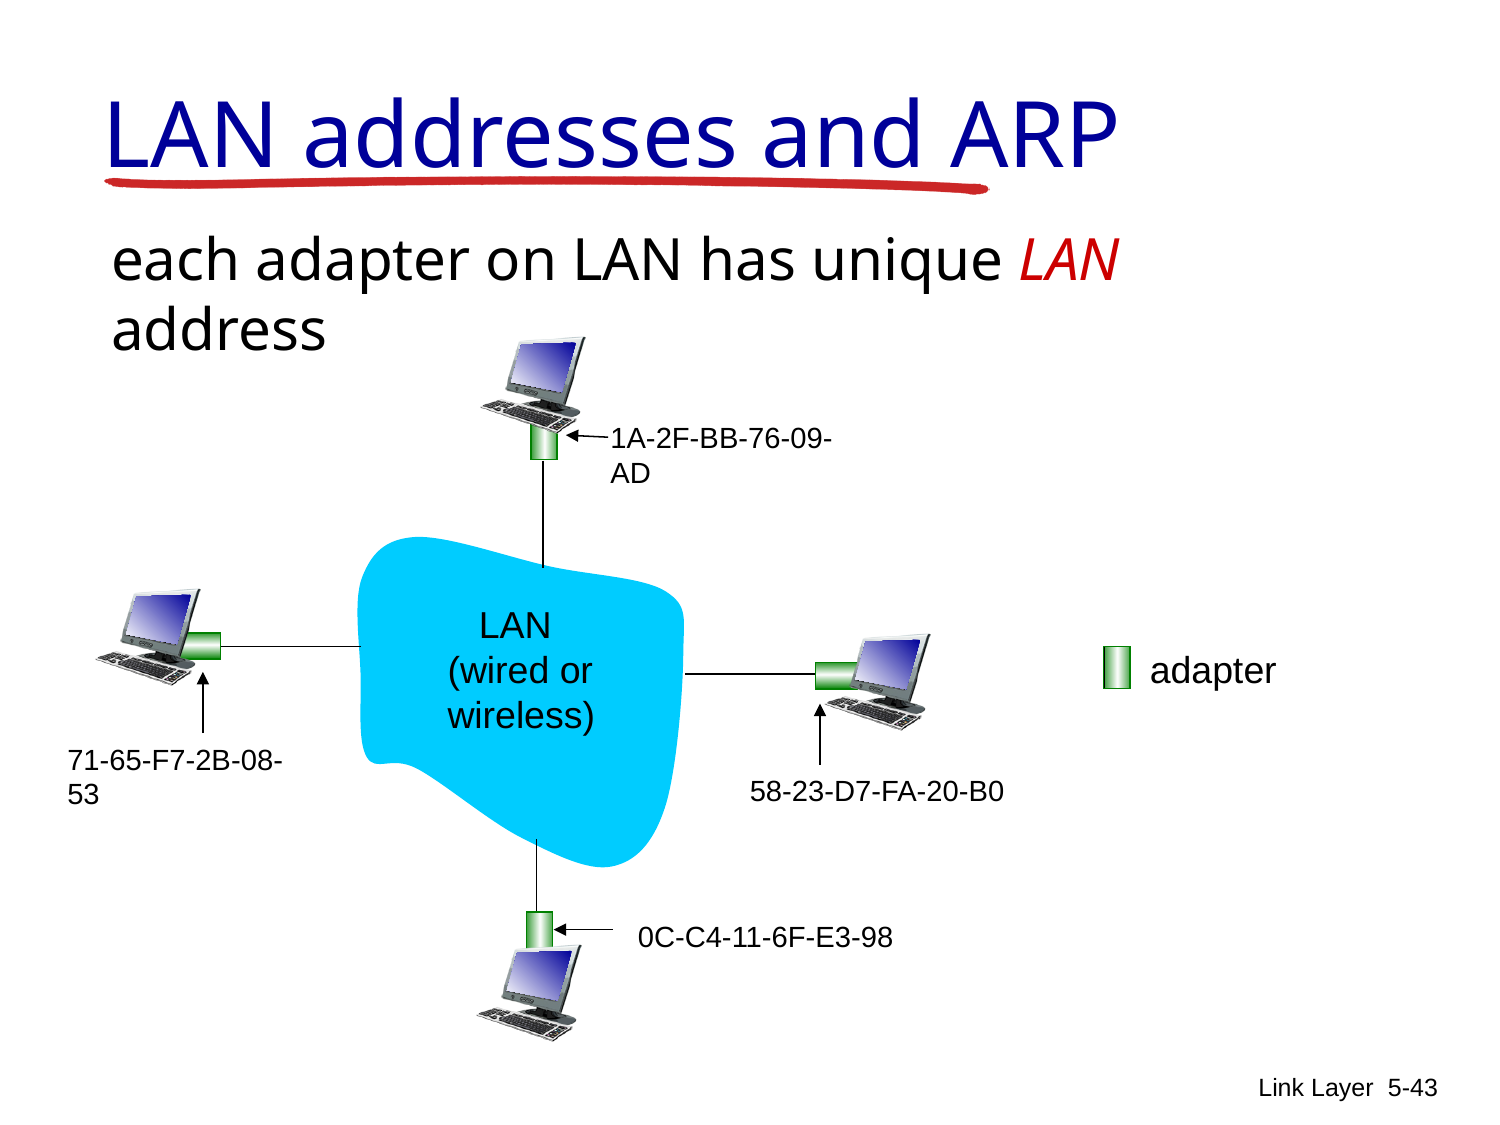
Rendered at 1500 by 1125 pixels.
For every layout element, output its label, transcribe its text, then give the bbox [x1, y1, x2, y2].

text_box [69, 584, 221, 693]
text_box LAN (wired or wireless) [432, 593, 611, 744]
text_box Link Layer [914, 1063, 1342, 1125]
text_box adapter [1134, 638, 1293, 699]
text_box 5-‹#› [1342, 1063, 1454, 1125]
text_box [357, 536, 684, 868]
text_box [449, 911, 584, 1049]
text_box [595, 438, 608, 444]
text_box 58-23-D7-FA-20-B0 [734, 764, 1021, 815]
text_box [1103, 646, 1130, 689]
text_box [454, 331, 588, 460]
title LAN addresses and ARP [87, 37, 1363, 225]
text_box 1A-2F-BB-76-09-AD [595, 412, 888, 498]
text_box each adapter on LAN has unique LAN address [96, 214, 1228, 370]
text_box 0C-C4-11-6F-E3-98 [622, 910, 910, 961]
picture [99, 171, 1001, 201]
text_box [593, 434, 609, 438]
text_box 71-65-F7-2B-08-53 [52, 733, 330, 819]
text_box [798, 629, 933, 738]
